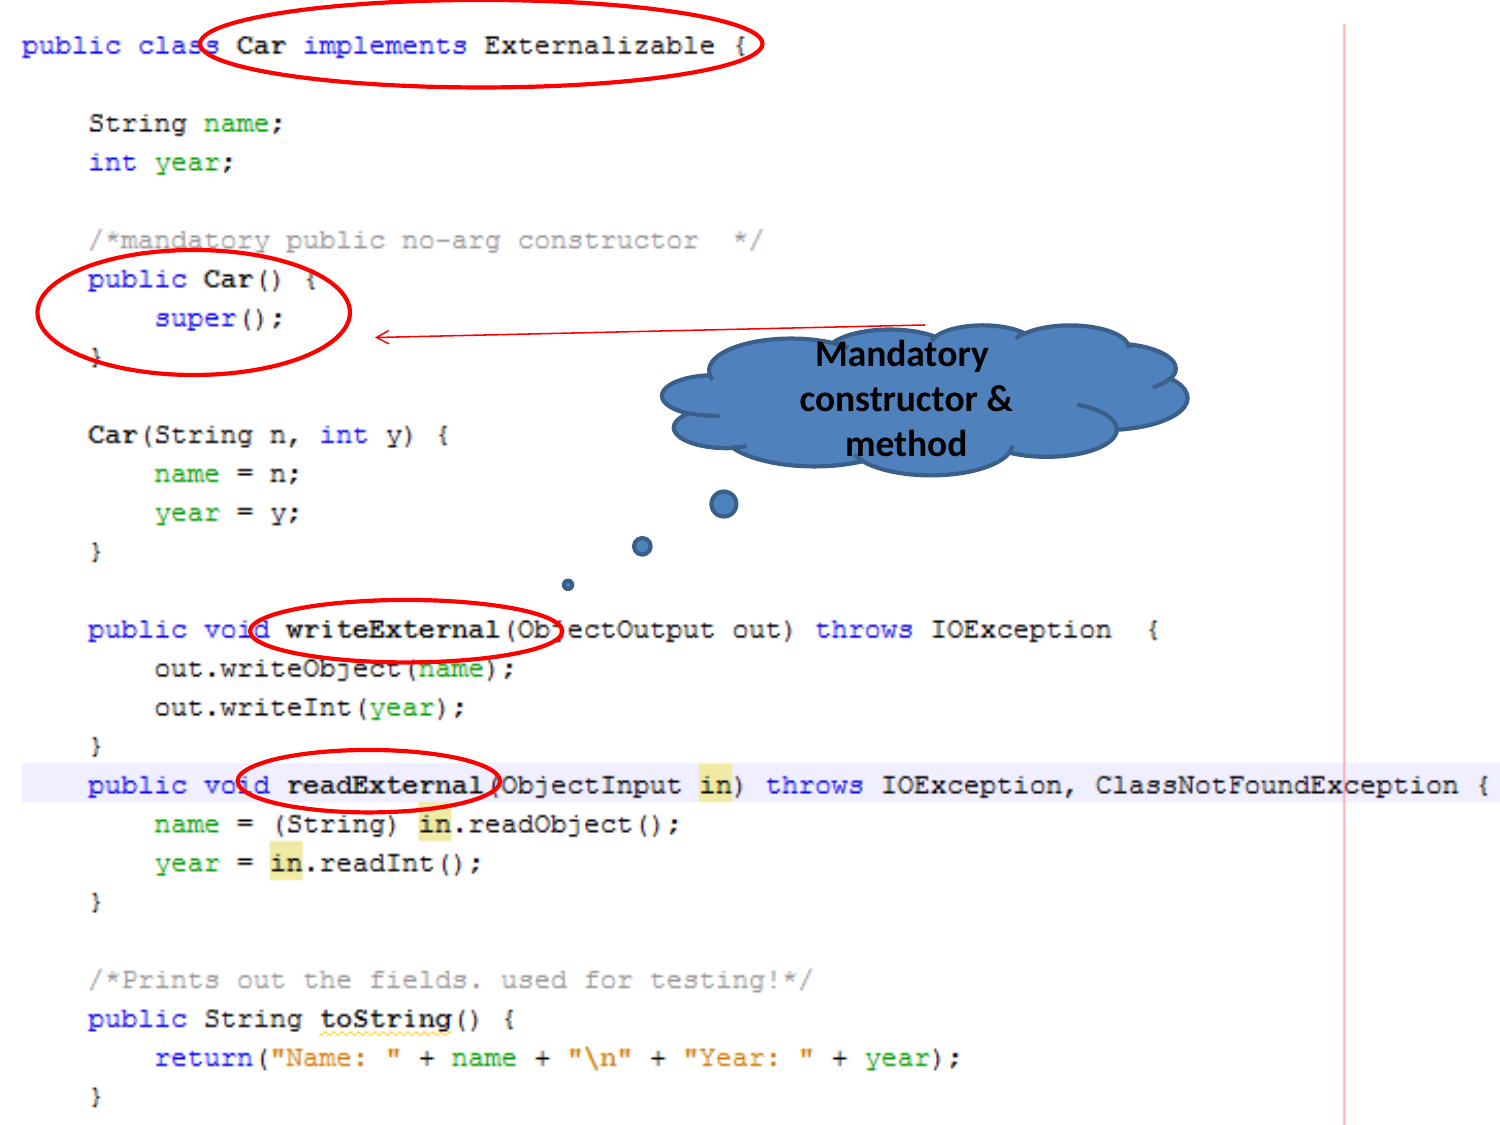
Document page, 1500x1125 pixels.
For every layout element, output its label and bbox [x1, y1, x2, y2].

picture [4, 24, 1500, 1125]
text_box [374, 337, 665, 401]
text_box [226, 0, 737, 23]
